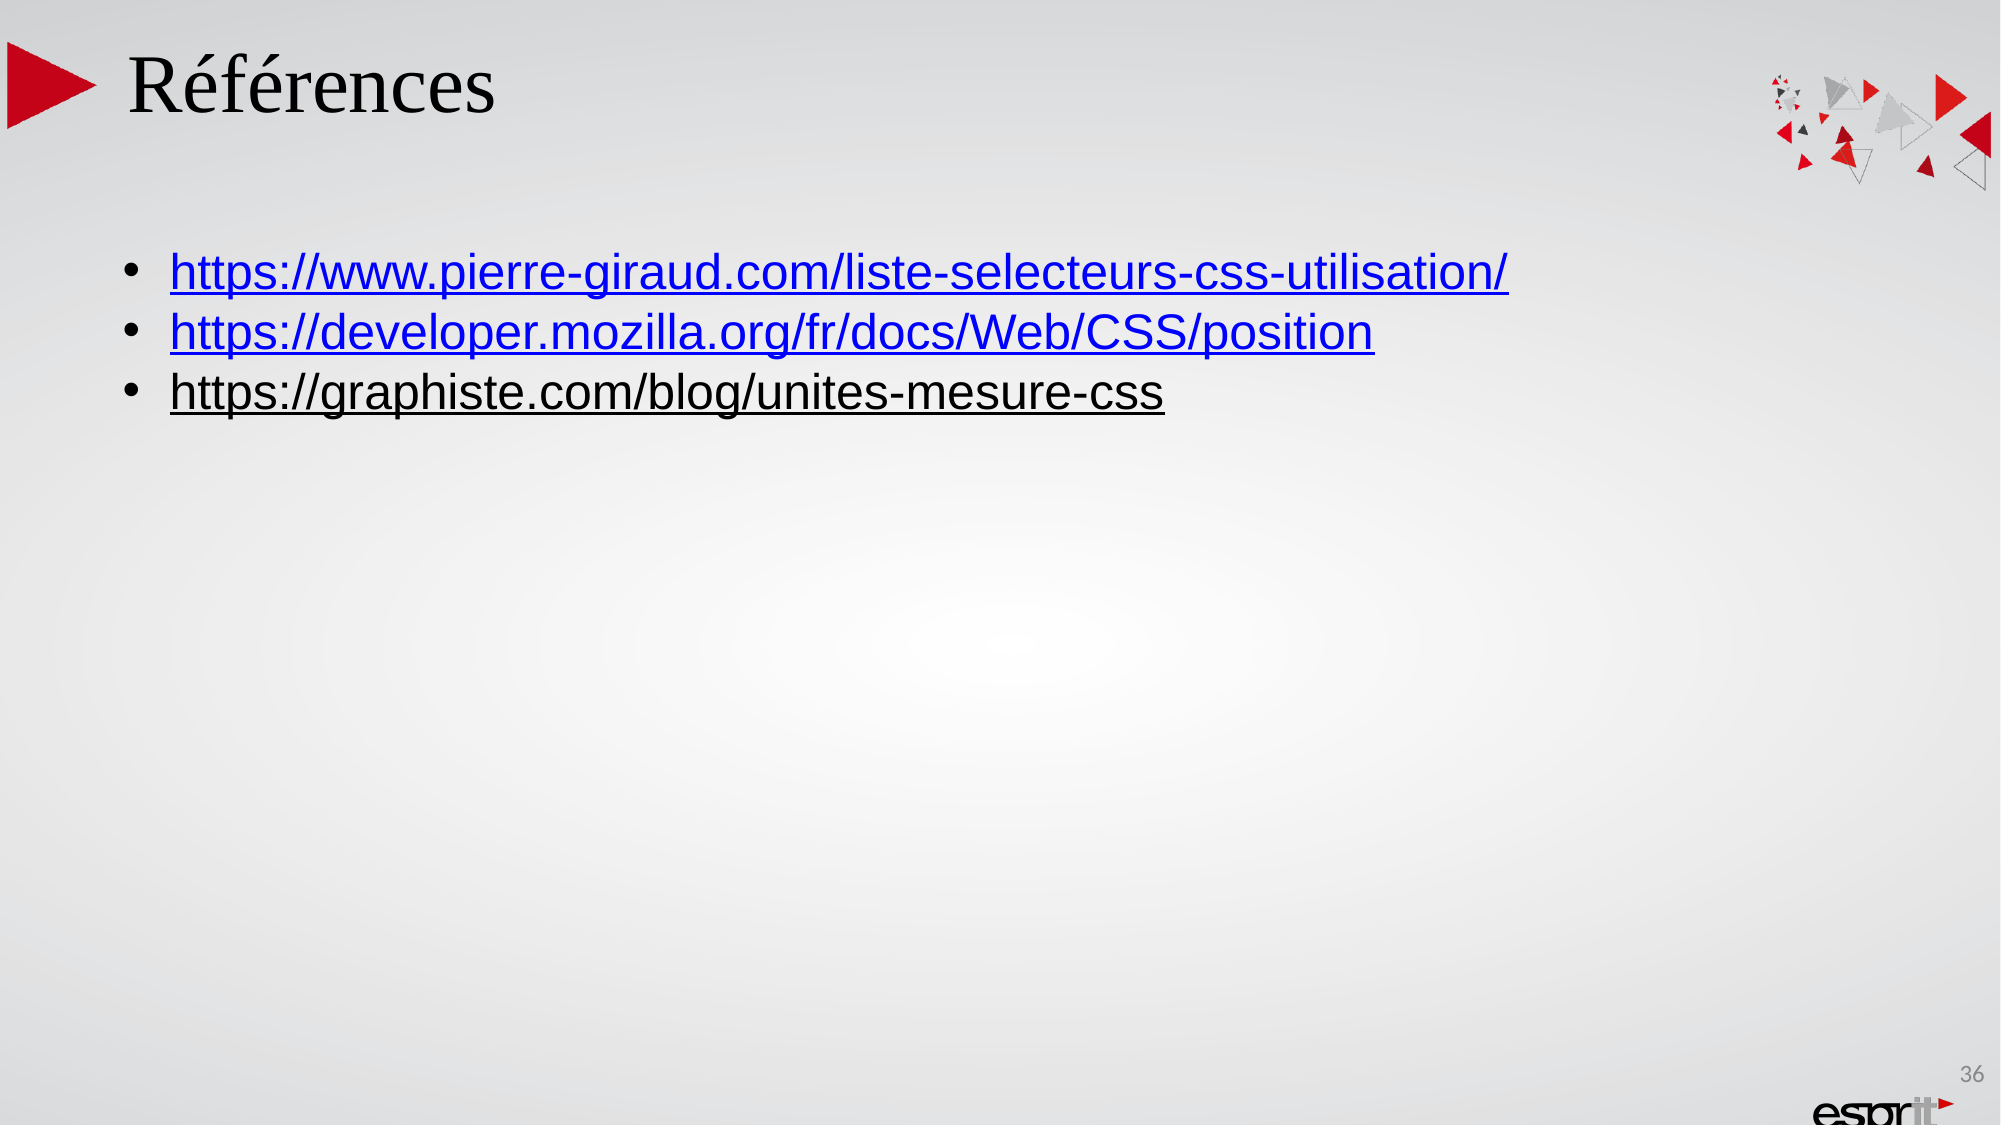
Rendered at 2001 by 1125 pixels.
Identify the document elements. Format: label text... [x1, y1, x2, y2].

slide_number 36 [1650, 1042, 2000, 1103]
text_box https://www.pierre-giraud.com/liste-selecteurs-css-utilisation/ https://developer.mozilla.org/fr/docs/Web/CSS/position https://graphiste.com/blog/unites-mesure-css [107, 231, 1969, 462]
picture [0, 0, 2001, 1125]
text_box Références [0, 21, 874, 138]
